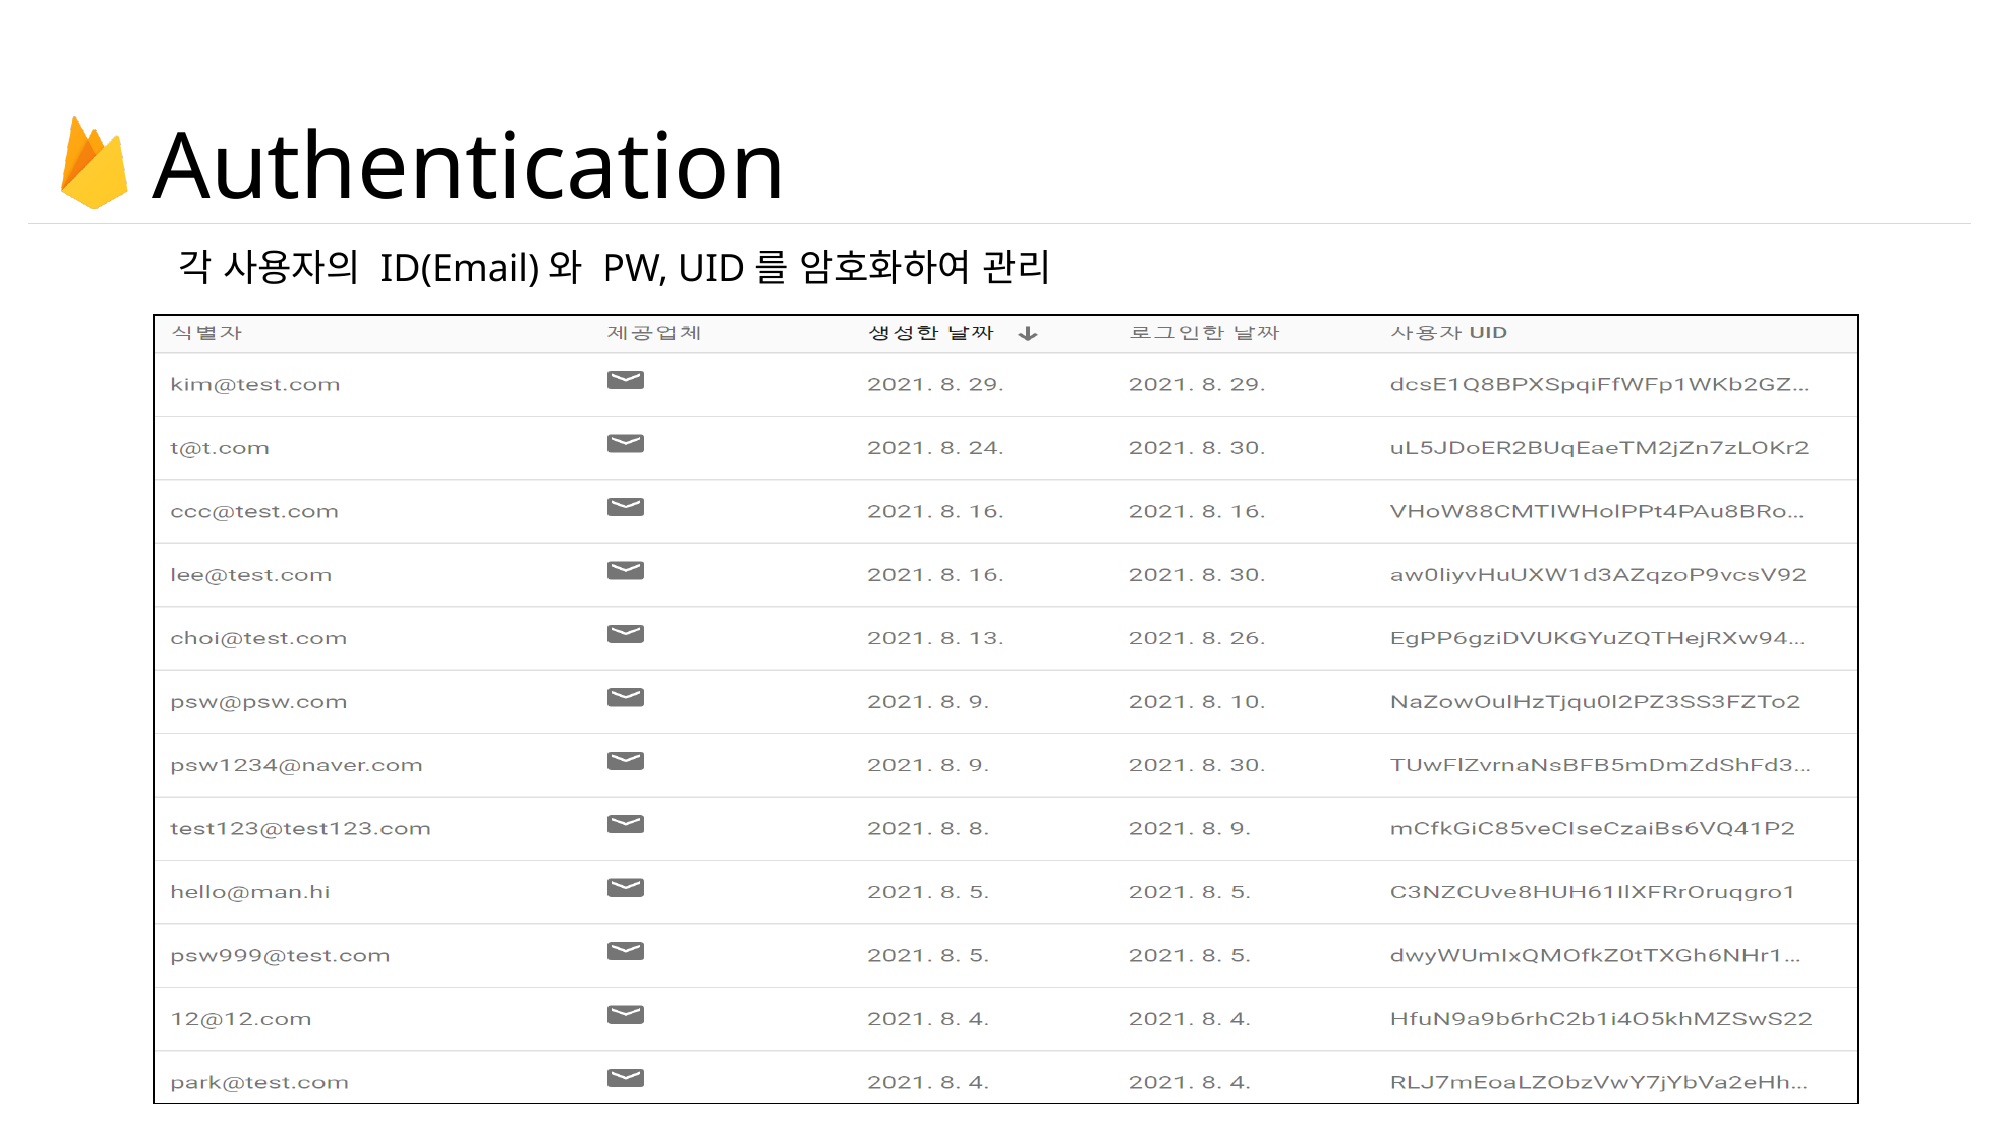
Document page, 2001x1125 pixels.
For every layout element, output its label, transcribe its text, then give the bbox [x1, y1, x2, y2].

text_box 각 사용자의 ID(Email)와 PW, UID를 암호화하여 관리 [163, 236, 1067, 297]
title Authentication [137, 59, 1863, 278]
picture [154, 315, 1858, 1103]
picture [58, 112, 132, 209]
